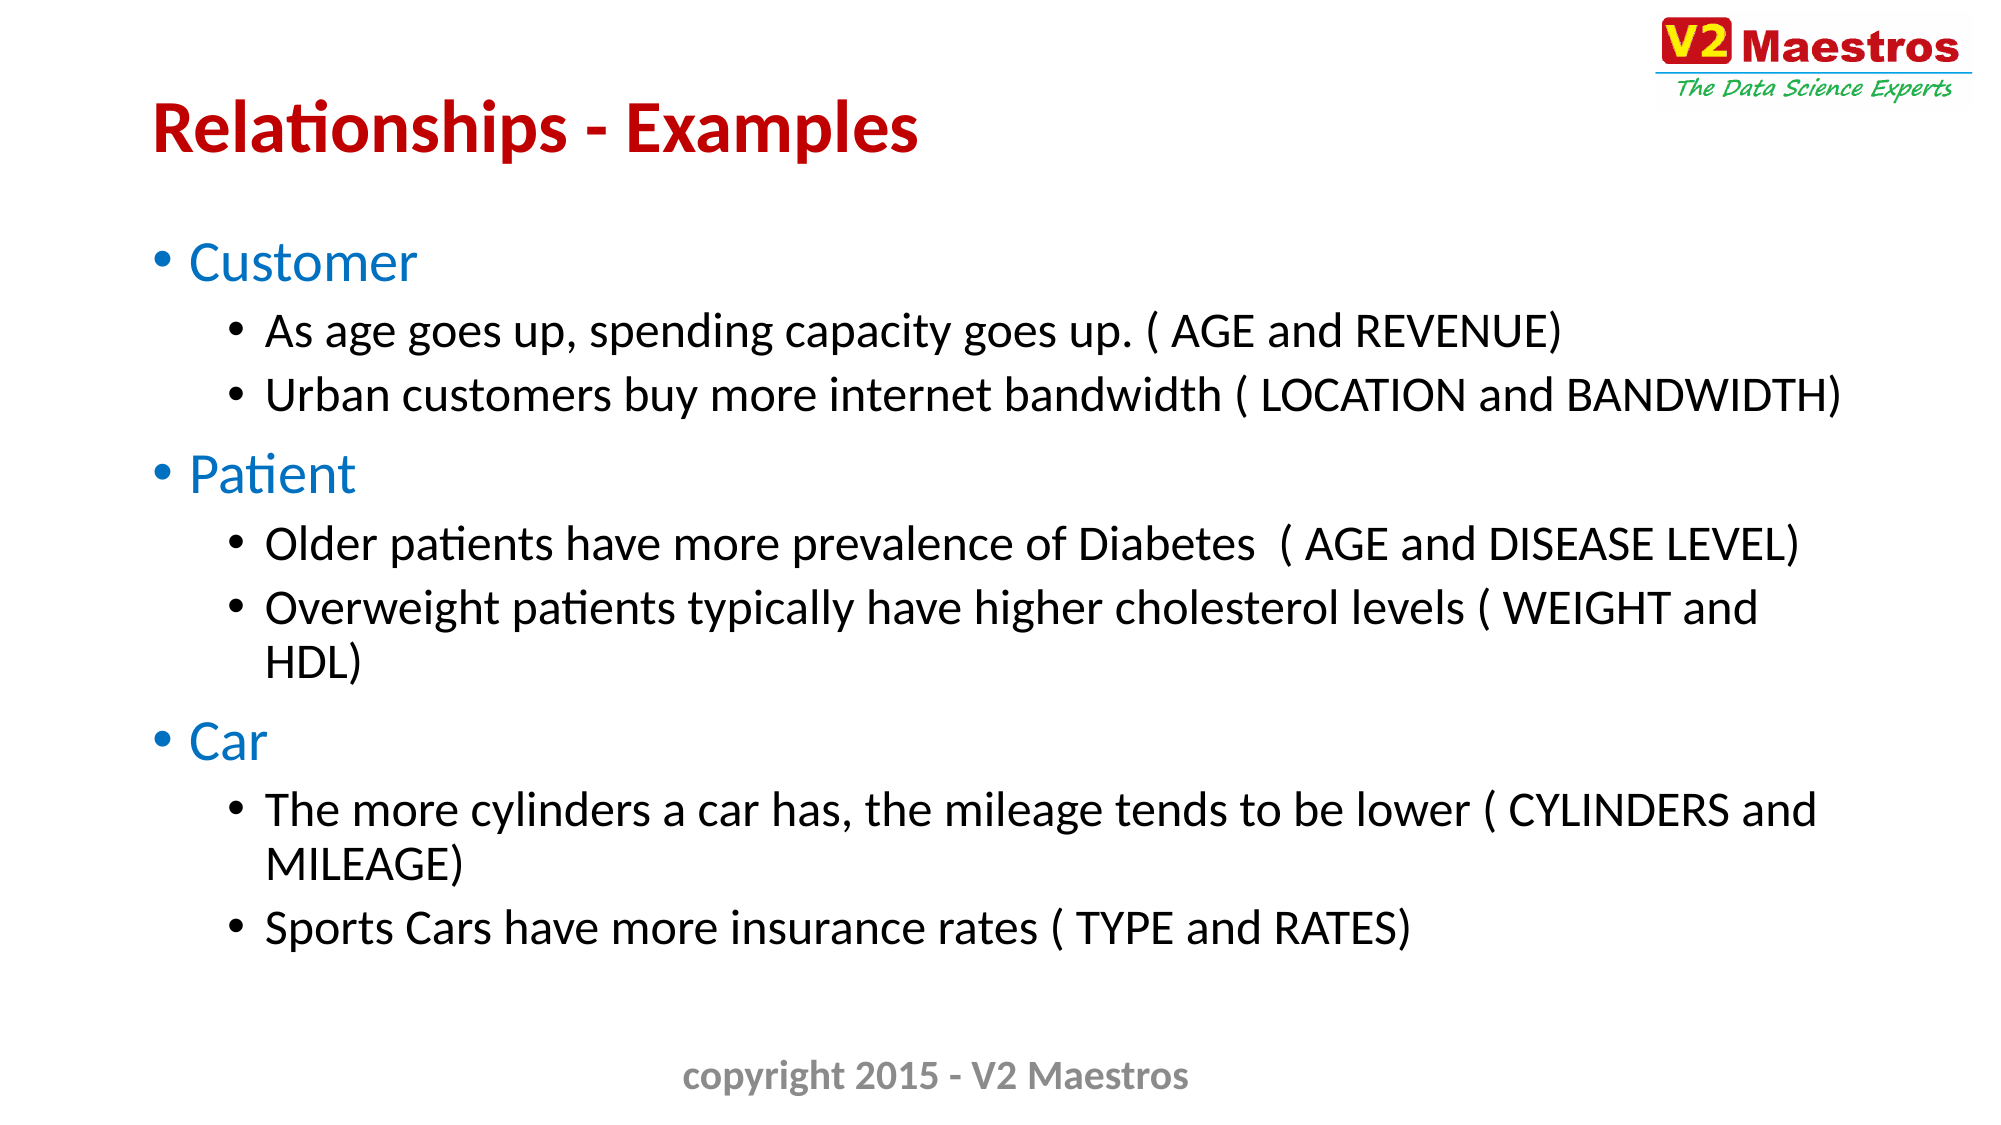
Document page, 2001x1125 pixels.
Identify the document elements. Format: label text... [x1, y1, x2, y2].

picture [1654, 10, 1973, 71]
picture [1863, 74, 1973, 110]
title Relationships - Examples [137, 59, 1863, 196]
footer copyright 2015 - V2 Maestros [385, 1042, 1486, 1103]
list Customer As age goes up, spending capacity goes up. ( AGE and REVENUE) Urban customers buy more internet bandwidth ( LOCATION and BANDWIDTH) Patient Older patients have more prevalence of Diabetes ( AGE and DISEASE LEVEL) Overweight patients typically have higher cholesterol levels ( WEIGHT and HDL) Car The more cylinders a car has, the mileage tends to be lower ( CYLINDERS and MILEAGE) Sports Cars have more insurance rates ( TYPE and RATES) [137, 223, 1863, 1014]
